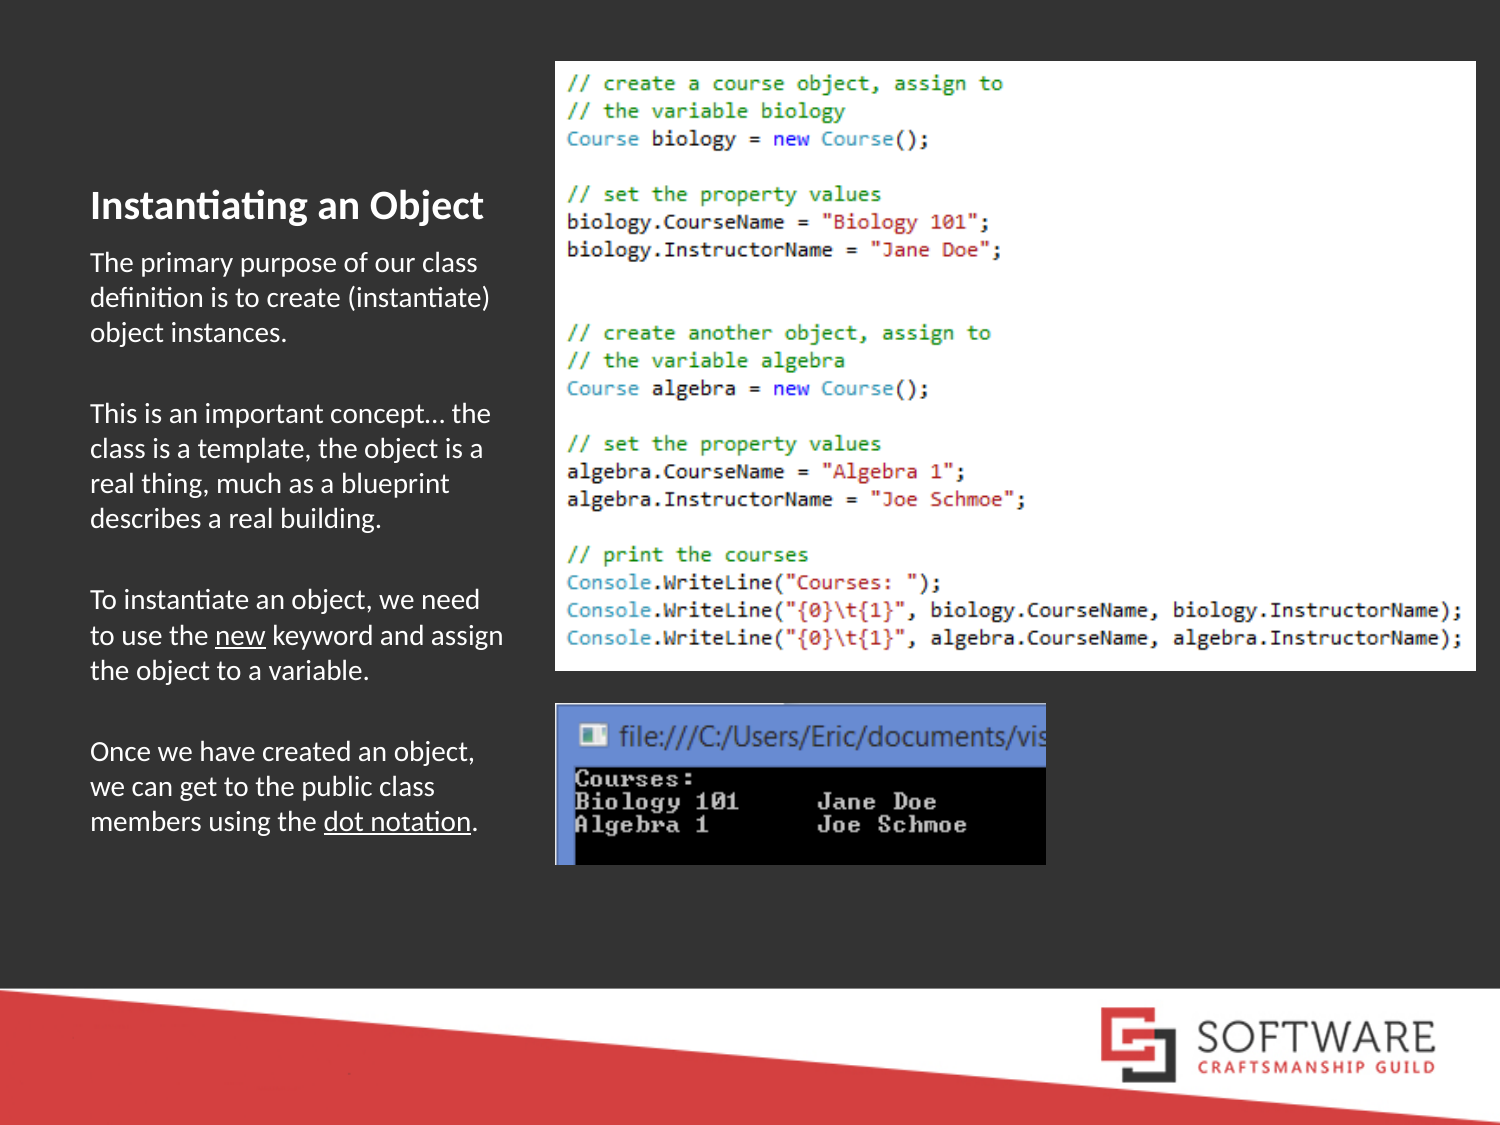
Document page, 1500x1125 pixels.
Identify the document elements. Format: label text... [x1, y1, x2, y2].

list The primary purpose of our class definition is to create (instantiate) object instances. This is an important concept… the class is a template, the object is a real thing, much as a blueprint describes a real building. To instantiate an object, we need to use the new keyword and assign the object to a variable. Once we have created an object, we can get to the public class members using the dot notation. [75, 235, 525, 988]
title Instantiating an Object [75, 44, 569, 236]
picture [0, 0, 1500, 1125]
